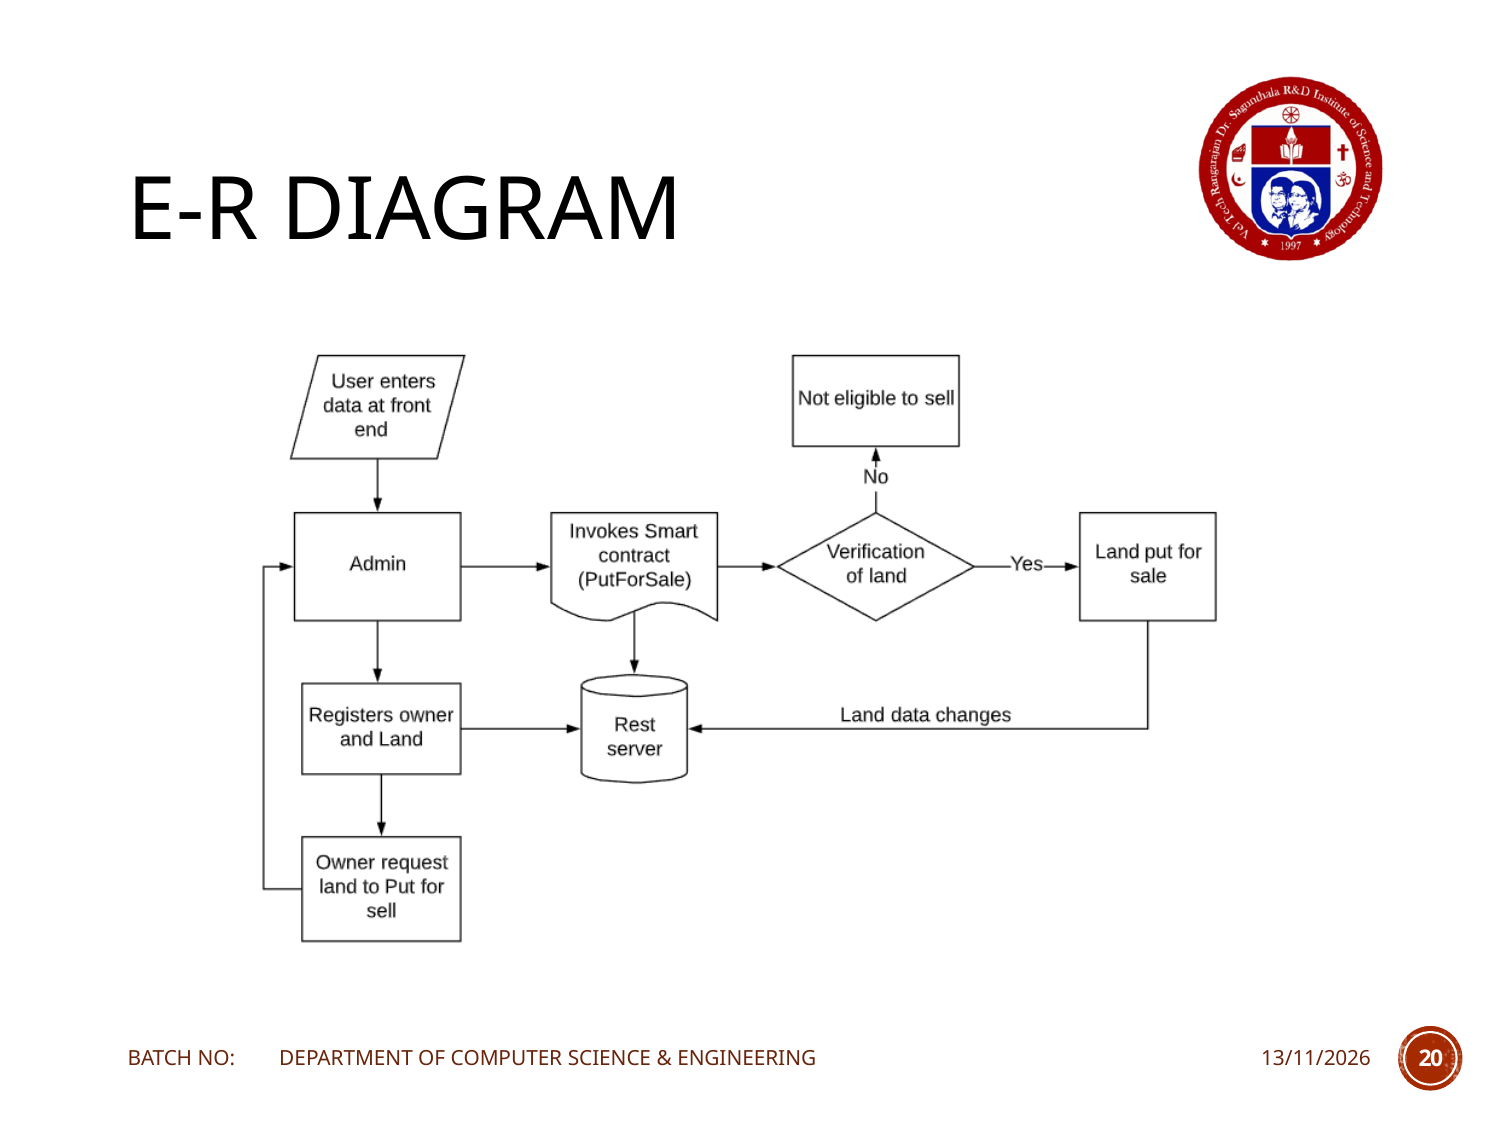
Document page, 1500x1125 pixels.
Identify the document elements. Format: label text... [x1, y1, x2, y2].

title E-r dIAGRAM [112, 79, 1388, 344]
footer BATCH NO: DEPARTMENT OF COMPUTER SCIENCE & ENGINEERING [112, 1028, 891, 1089]
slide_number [982, 1028, 1386, 1089]
slide_number 20 [1391, 1028, 1471, 1089]
picture [230, 338, 1234, 957]
